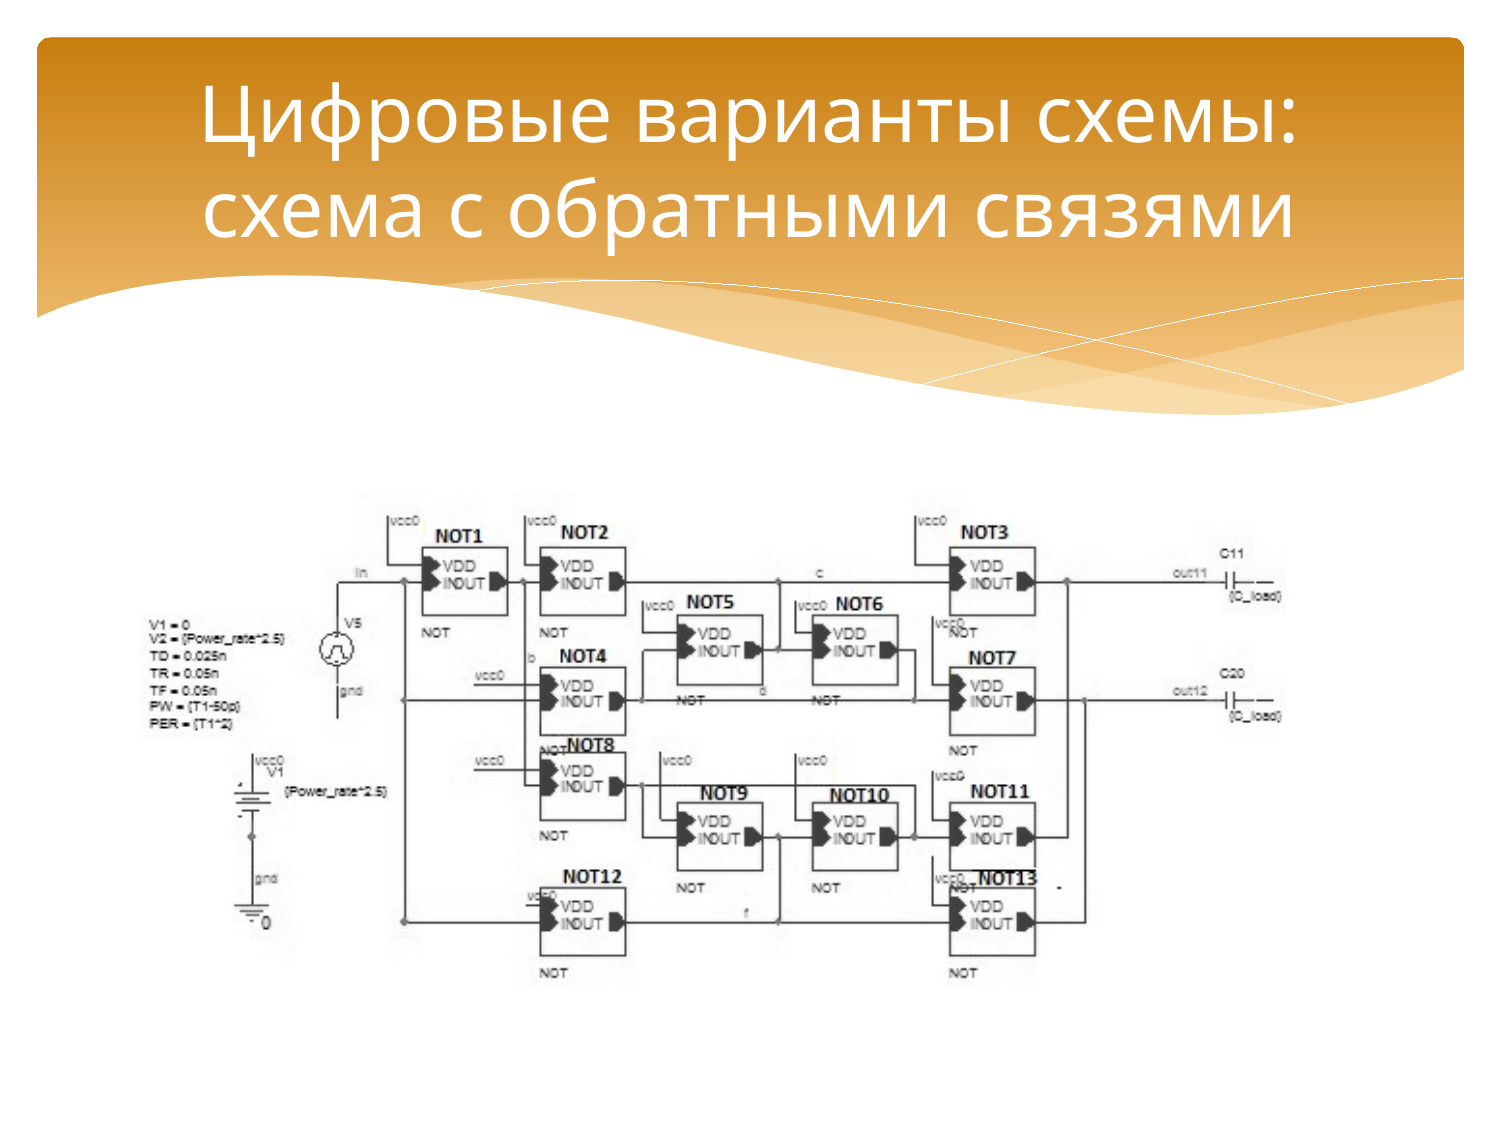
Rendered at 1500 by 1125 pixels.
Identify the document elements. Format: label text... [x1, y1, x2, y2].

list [111, 491, 1305, 988]
title Цифровые варианты схемы: схема с обратными связями [75, 55, 1425, 261]
